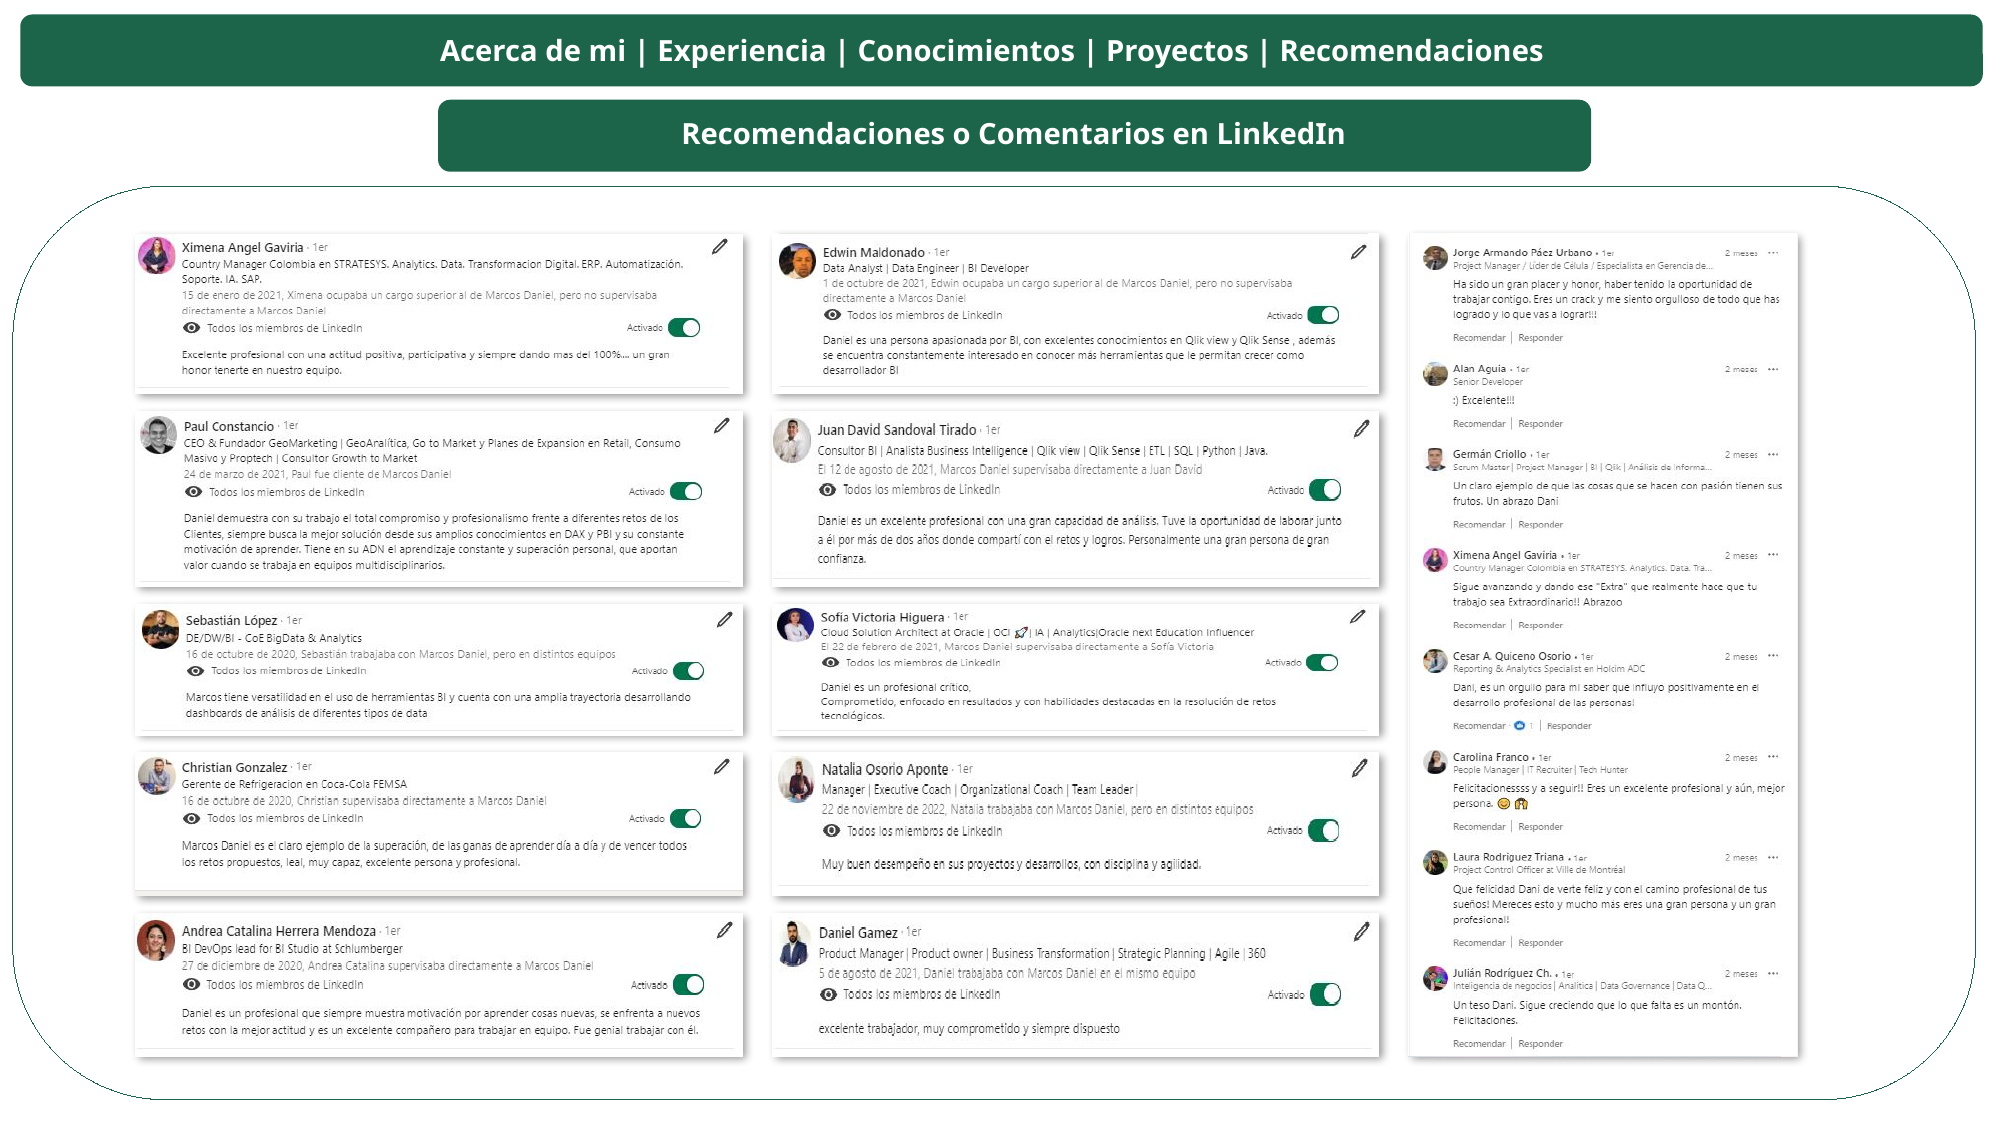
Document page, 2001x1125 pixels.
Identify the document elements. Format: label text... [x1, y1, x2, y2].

picture [772, 233, 1379, 394]
text_box Recomendaciones o Comentarios en LinkedIn [438, 107, 1590, 158]
text_box Acerca de mi | Experiencia | Conocimientos | Proyectos | Recomendaciones [425, 25, 1628, 75]
picture [135, 411, 743, 587]
text_box [20, 14, 1983, 87]
text_box [438, 99, 1592, 172]
picture [135, 913, 743, 1057]
picture [772, 913, 1379, 1057]
picture [772, 752, 1379, 896]
picture [772, 411, 1379, 587]
picture [772, 604, 1379, 736]
picture [1408, 233, 1798, 1057]
picture [135, 604, 743, 736]
picture [135, 234, 743, 394]
text_box [12, 186, 1976, 1100]
picture [135, 752, 743, 896]
